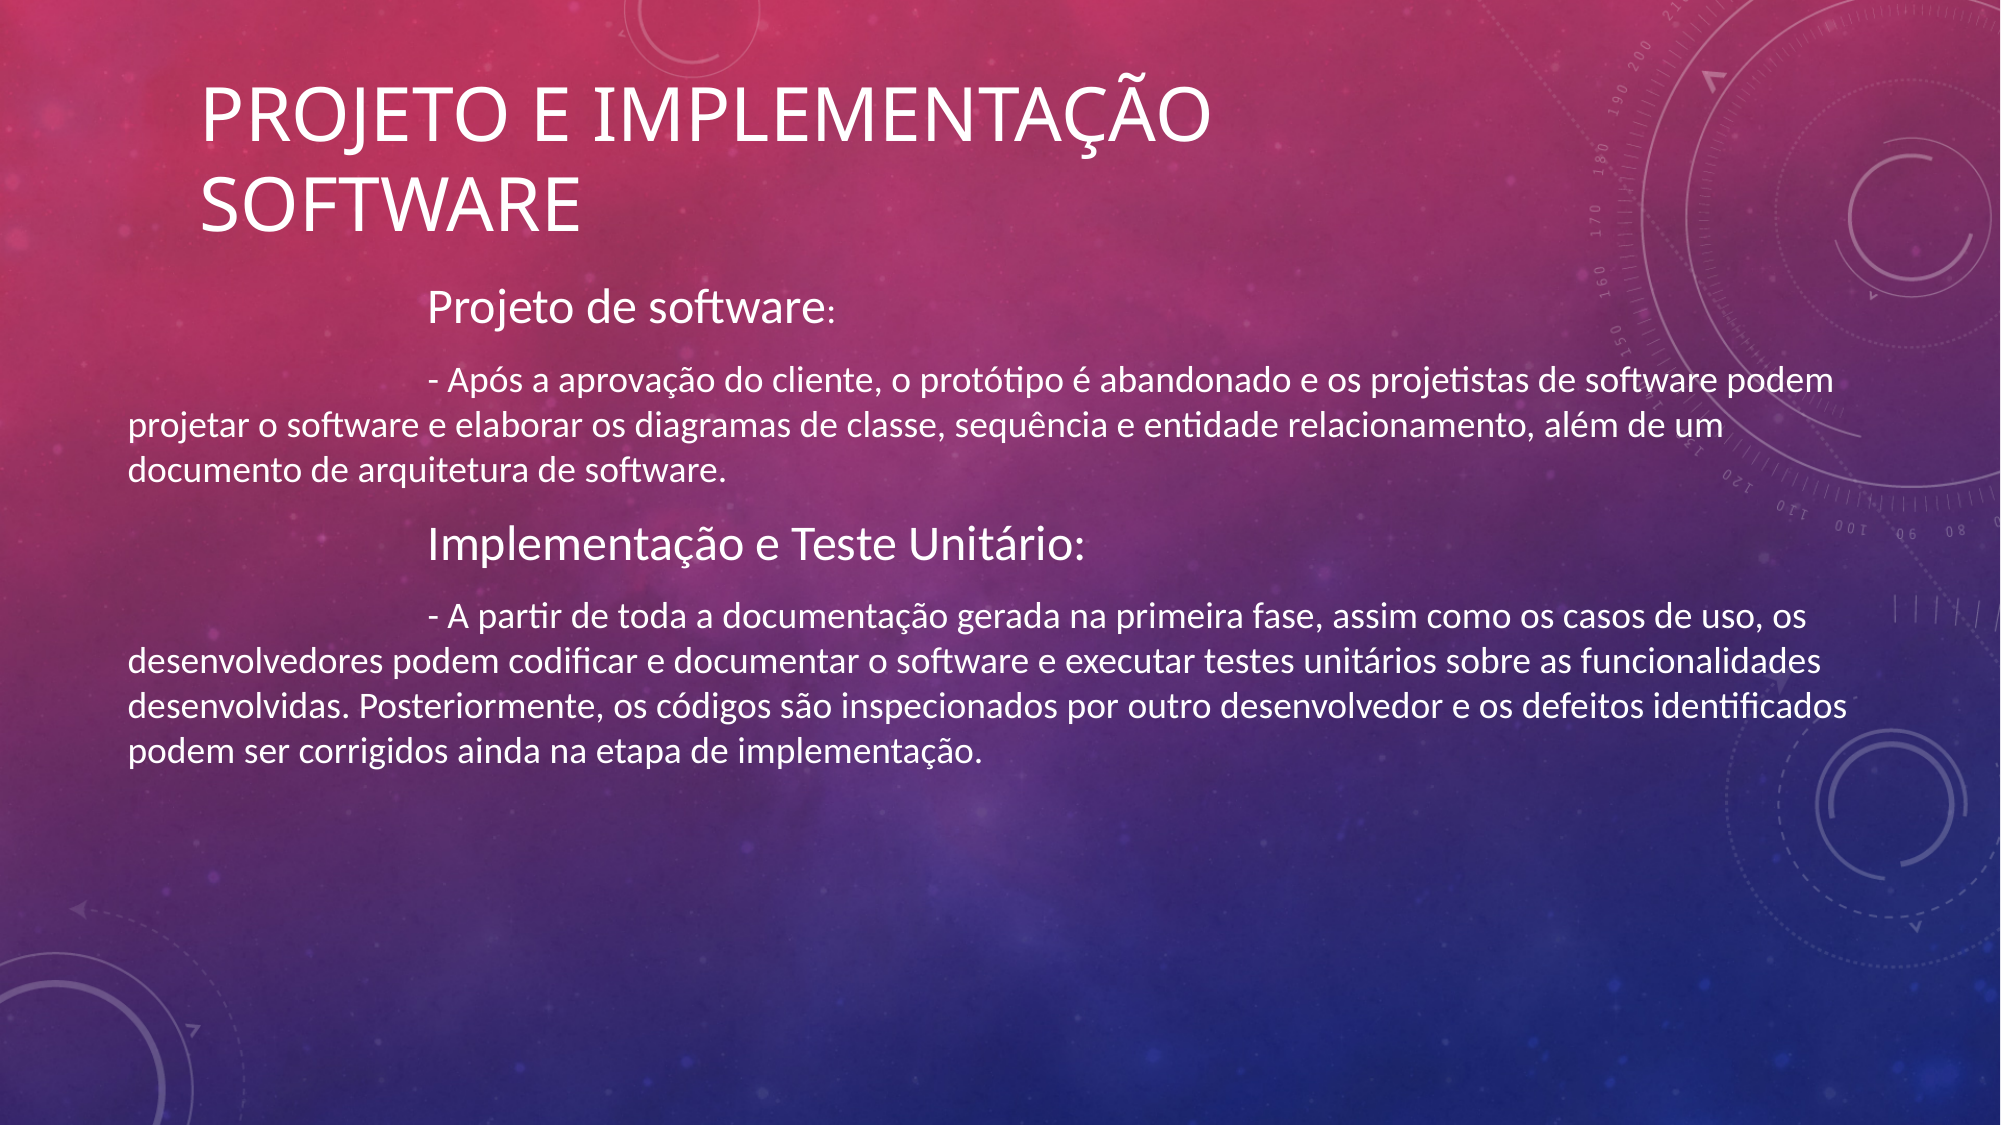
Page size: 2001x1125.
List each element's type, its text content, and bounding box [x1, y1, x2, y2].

title Projeto e implementação software [184, 30, 1605, 173]
list Projeto de software: - Após a aprovação do cliente, o protótipo é abandonado e os projetistas de software podem projetar o software e elaborar os diagramas de classe, sequência e entidade relacionamento, além de um documento de arquitetura de software. Implementação e Teste Unitário: - A partir de toda a documentação gerada na primeira fase, assim como os casos de uso, os desenvolvedores podem codificar e documentar o software e executar testes unitários sobre as funcionalidades desenvolvidas. Posteriormente, os códigos são inspecionados por outro desenvolvedor e os defeitos identificados podem ser corrigidos ainda na etapa de implementação. [112, 173, 1903, 872]
picture [0, 0, 2001, 1125]
